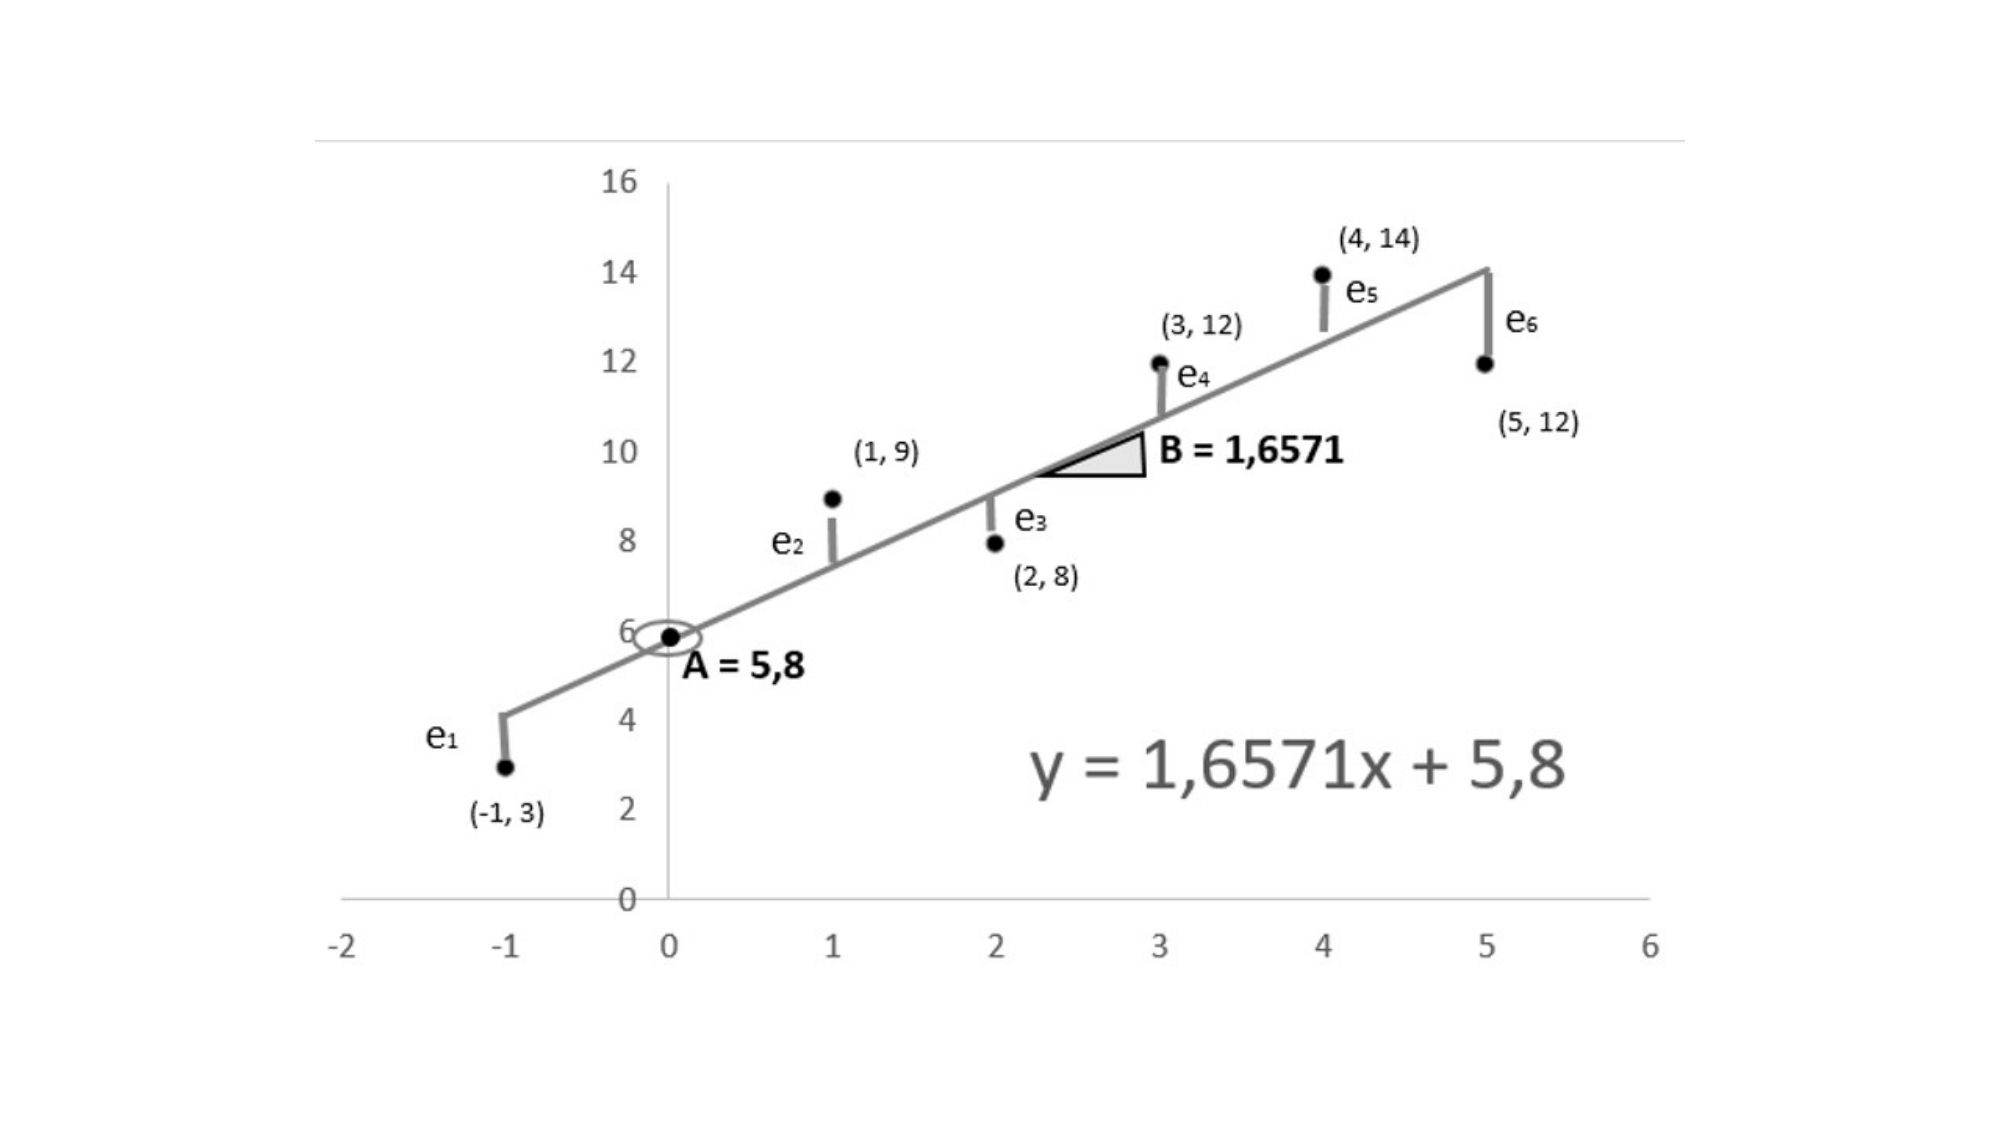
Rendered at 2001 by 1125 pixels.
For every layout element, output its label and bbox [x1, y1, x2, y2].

picture [315, 140, 1685, 985]
